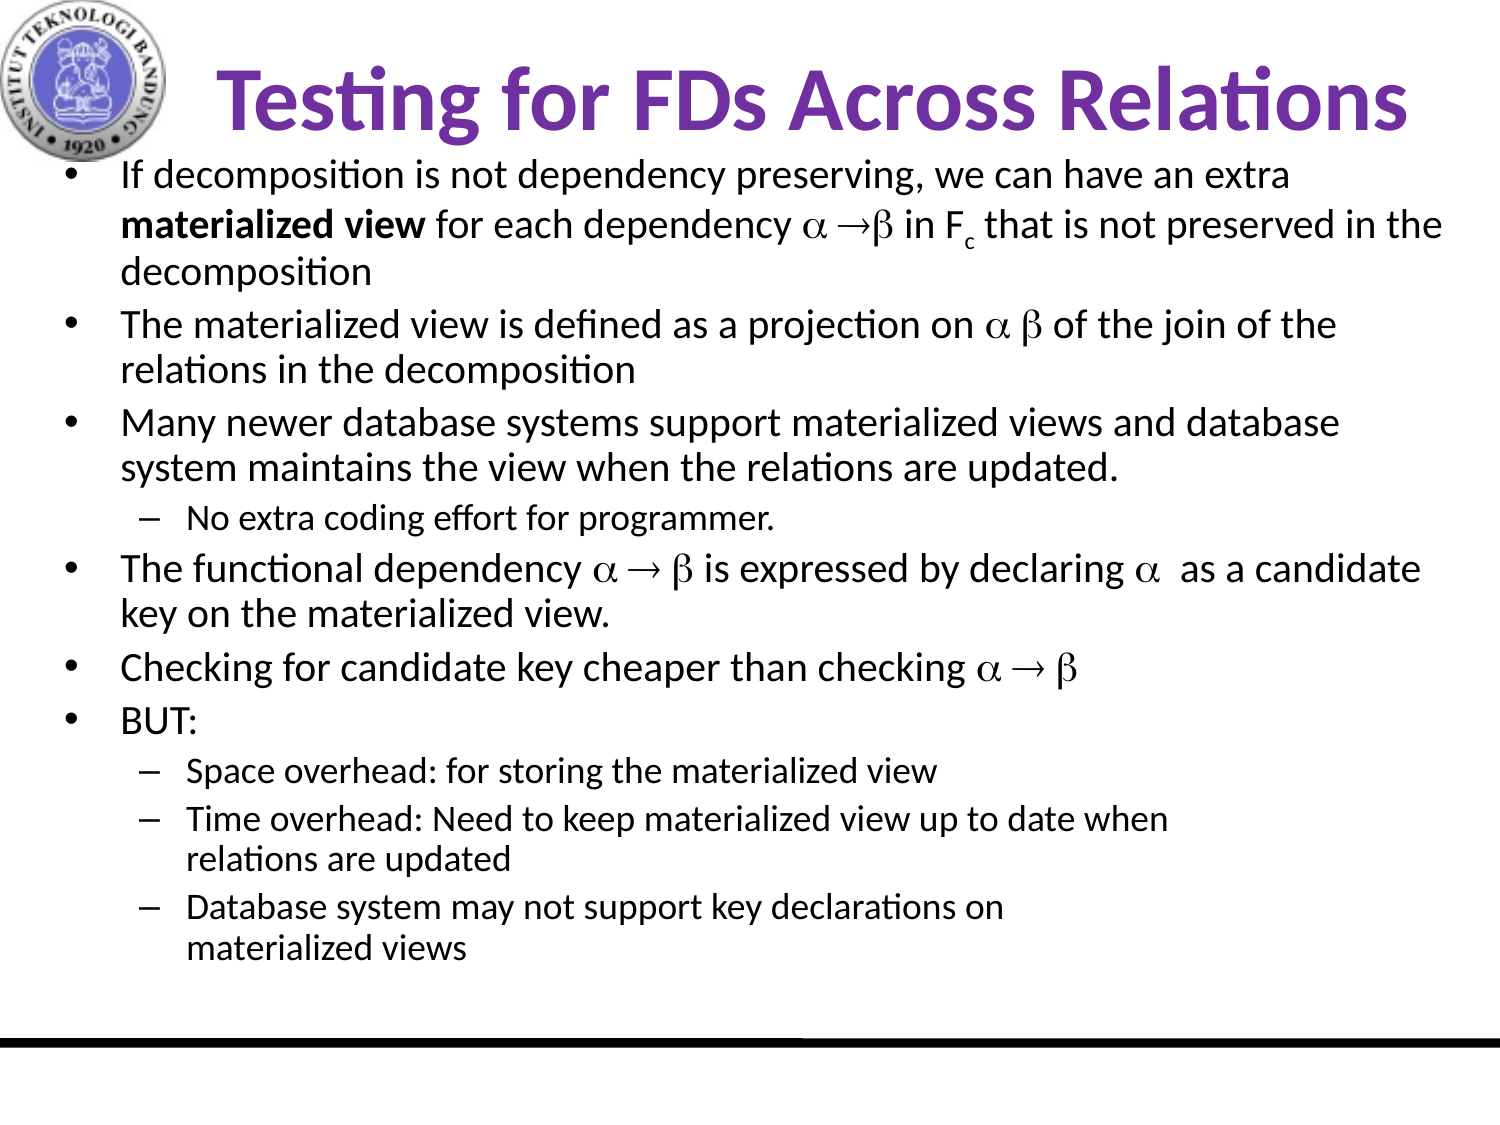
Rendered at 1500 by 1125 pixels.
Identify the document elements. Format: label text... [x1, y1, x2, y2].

picture [0, 0, 138, 162]
title Testing for FDs Across Relations [138, 0, 1489, 188]
list If decomposition is not dependency preserving, we can have an extra materialized view for each dependency   in Fc that is not preserved in the decomposition The materialized view is defined as a projection on   of the join of the relations in the decomposition Many newer database systems support materialized views and database system maintains the view when the relations are updated. No extra coding effort for programmer. The functional dependency    is expressed by declaring  as a candidate key on the materialized view. Checking for candidate key cheaper than checking    BUT: Space overhead: for storing the materialized view Time overhead: Need to keep materialized view up to date when relations are updated Database system may not support key declarations on materialized views [49, 145, 1462, 1029]
